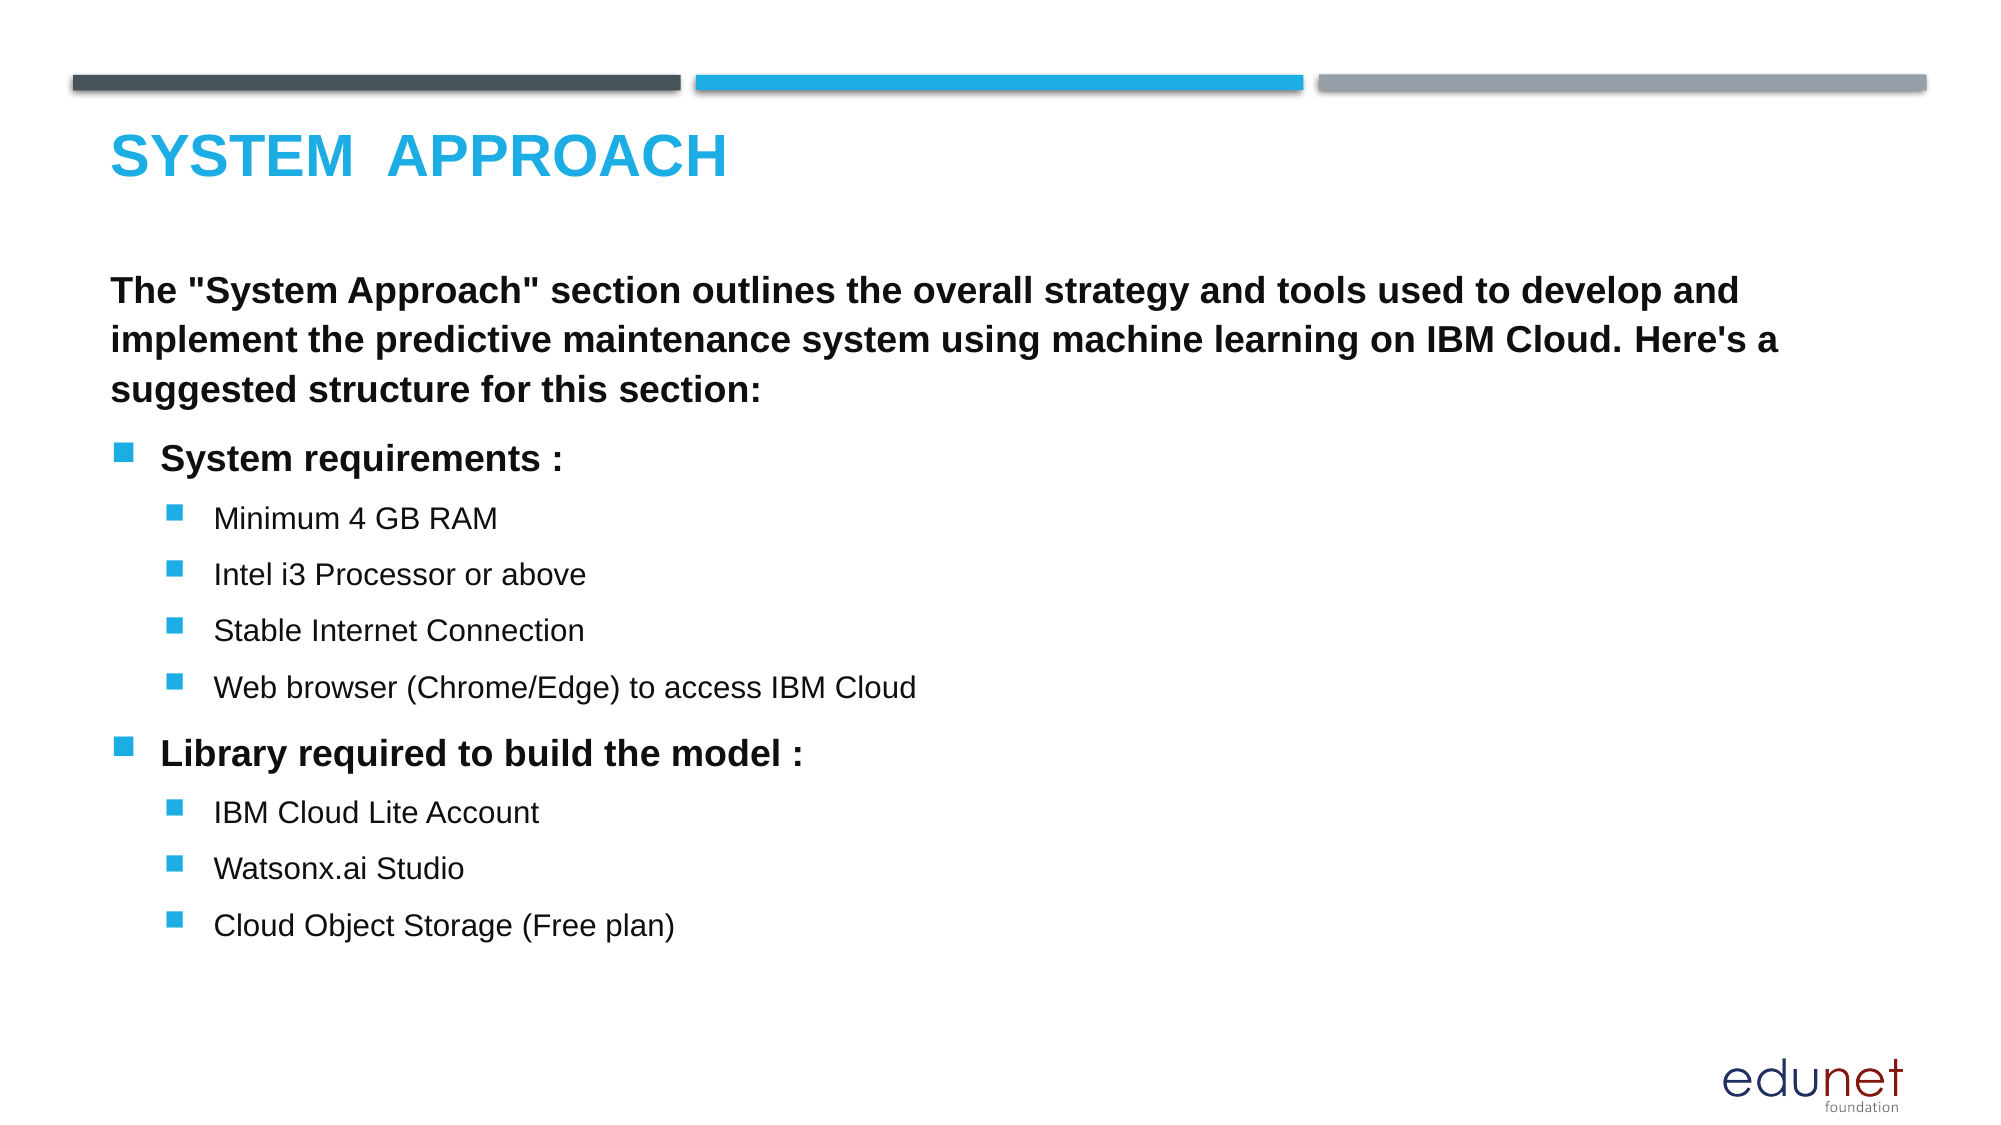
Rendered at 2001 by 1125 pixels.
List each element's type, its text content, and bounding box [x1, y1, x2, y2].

list The "System Approach" section outlines the overall strategy and tools used to develop and implement the predictive maintenance system using machine learning on IBM Cloud. Here's a suggested structure for this section: System requirements : Minimum 4 GB RAM Intel i3 Processor or above Stable Internet Connection Web browser (Chrome/Edge) to access IBM Cloud Library required to build the model : IBM Cloud Lite Account Watsonx.ai Studio Cloud Object Storage (Free plan) [95, 166, 1905, 1038]
title System Approach [95, 108, 1905, 166]
picture [1719, 1056, 1905, 1116]
